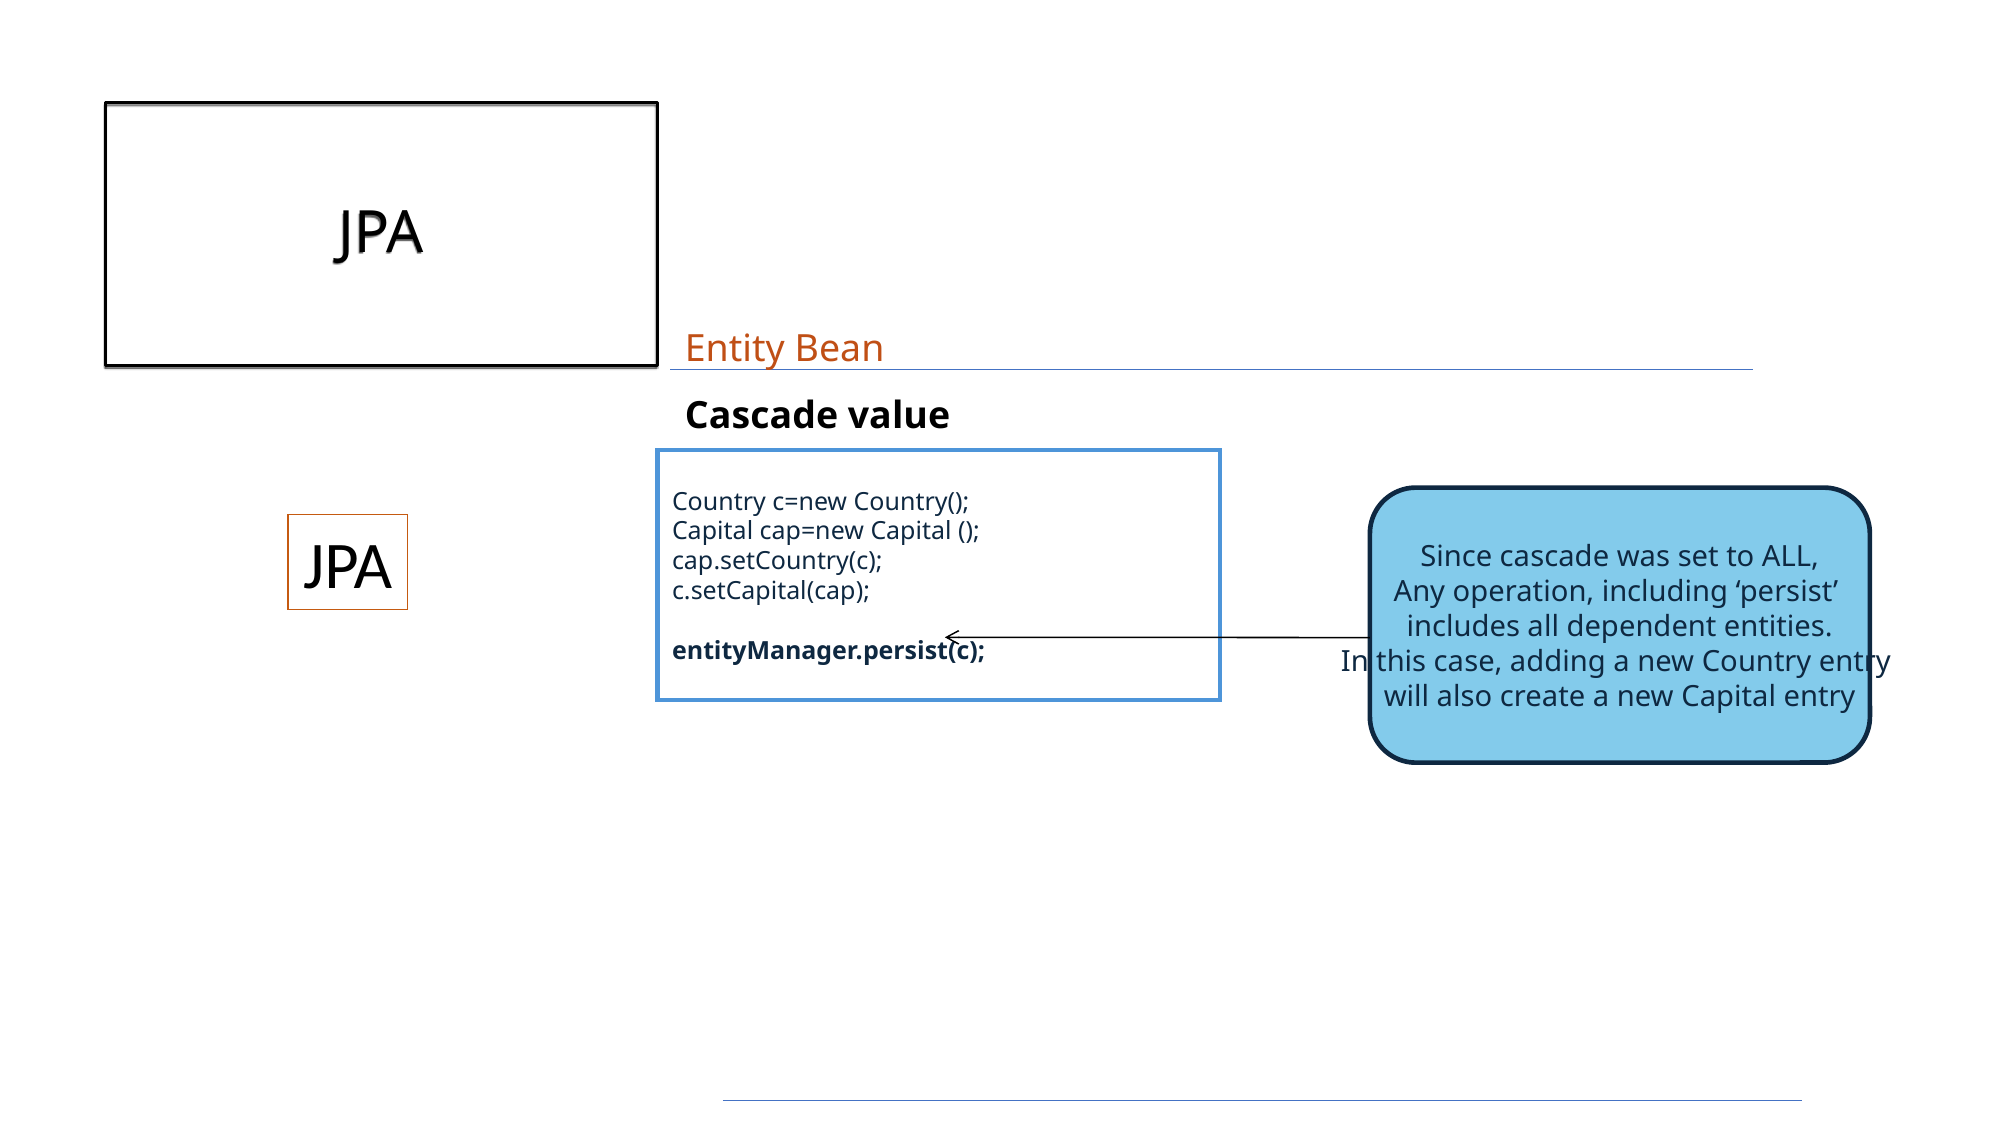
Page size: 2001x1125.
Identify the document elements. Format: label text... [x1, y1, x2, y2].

title JPA [105, 102, 658, 366]
text_box Cascade value [670, 383, 1670, 444]
text_box Entity Bean [670, 370, 1360, 377]
text_box JPA [288, 514, 408, 610]
text_box Country c=new Country(); Capital cap=new Capital (); cap.setCountry(c); c.setCapital(cap); entityManager.persist(c); [657, 450, 1220, 701]
text_box Entity Bean [670, 316, 1360, 368]
text_box Since cascade was set to ALL, Any operation, including ‘persist’ includes all dependent entities. In this case, adding a new Country entry will also create a new Capital entry [1369, 487, 1870, 763]
